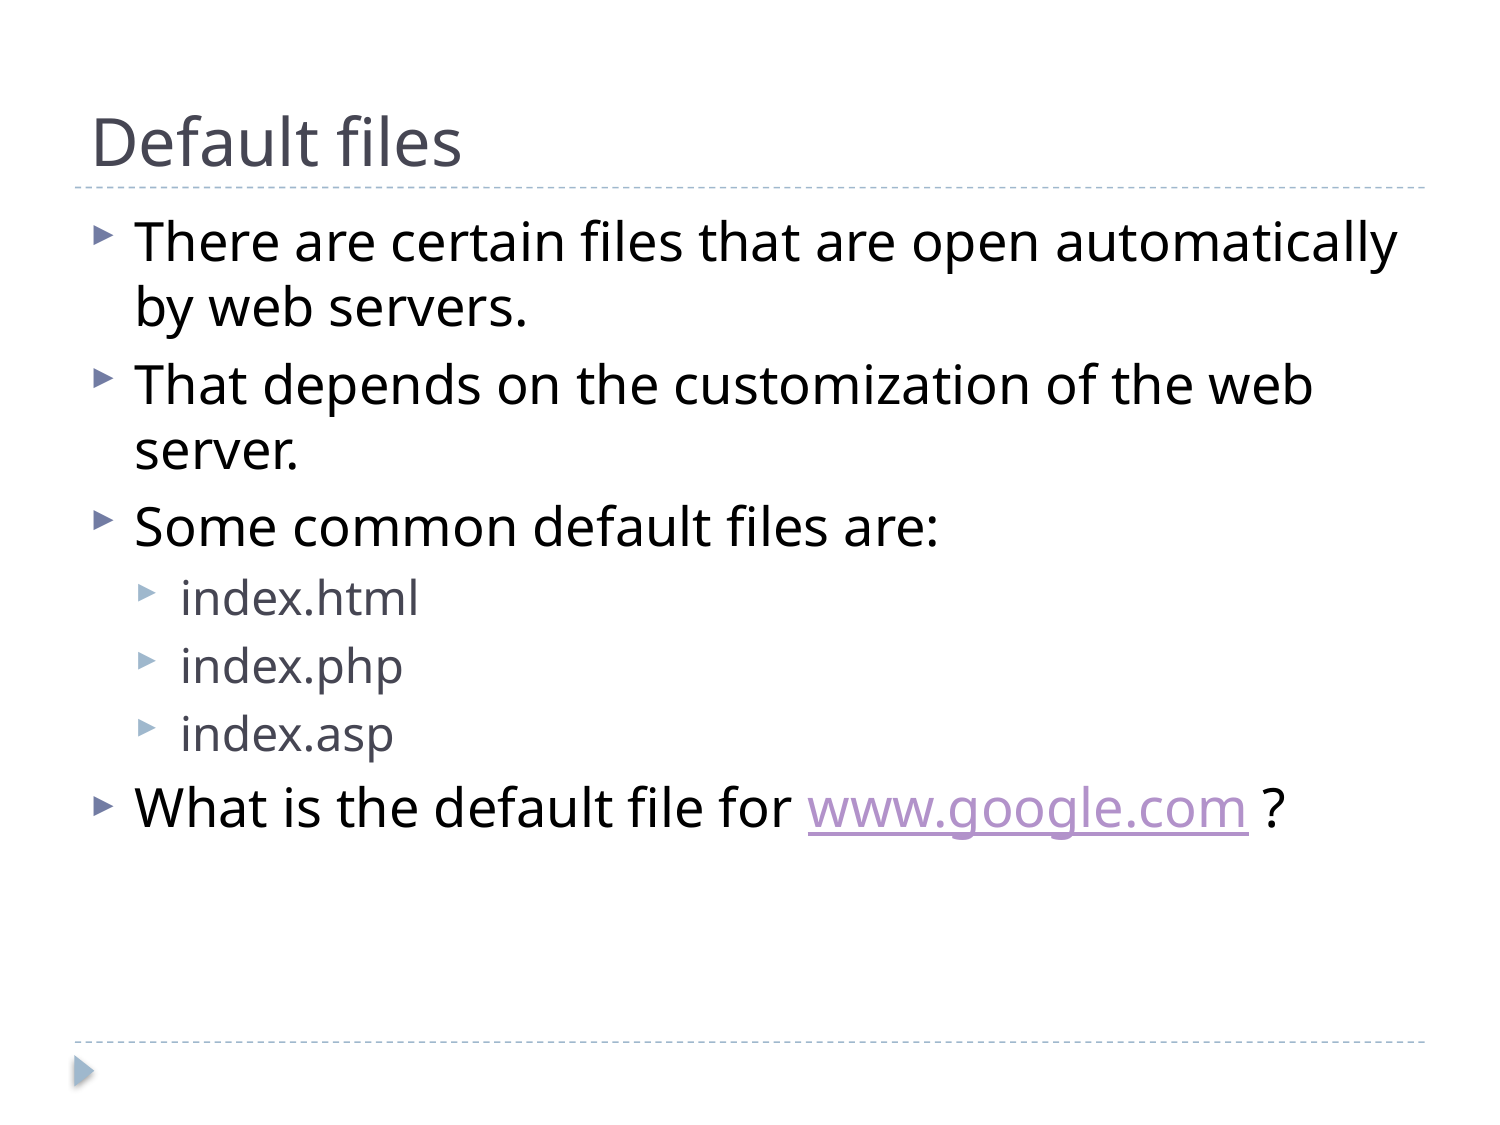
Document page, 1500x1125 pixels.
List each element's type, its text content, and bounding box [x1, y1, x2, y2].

title Default files [75, 24, 1425, 188]
list There are certain files that are open automatically by web servers. That depends on the customization of the web server. Some common default files are: index.html index.php index.asp What is the default file for www.google.com ? [75, 200, 1425, 1010]
